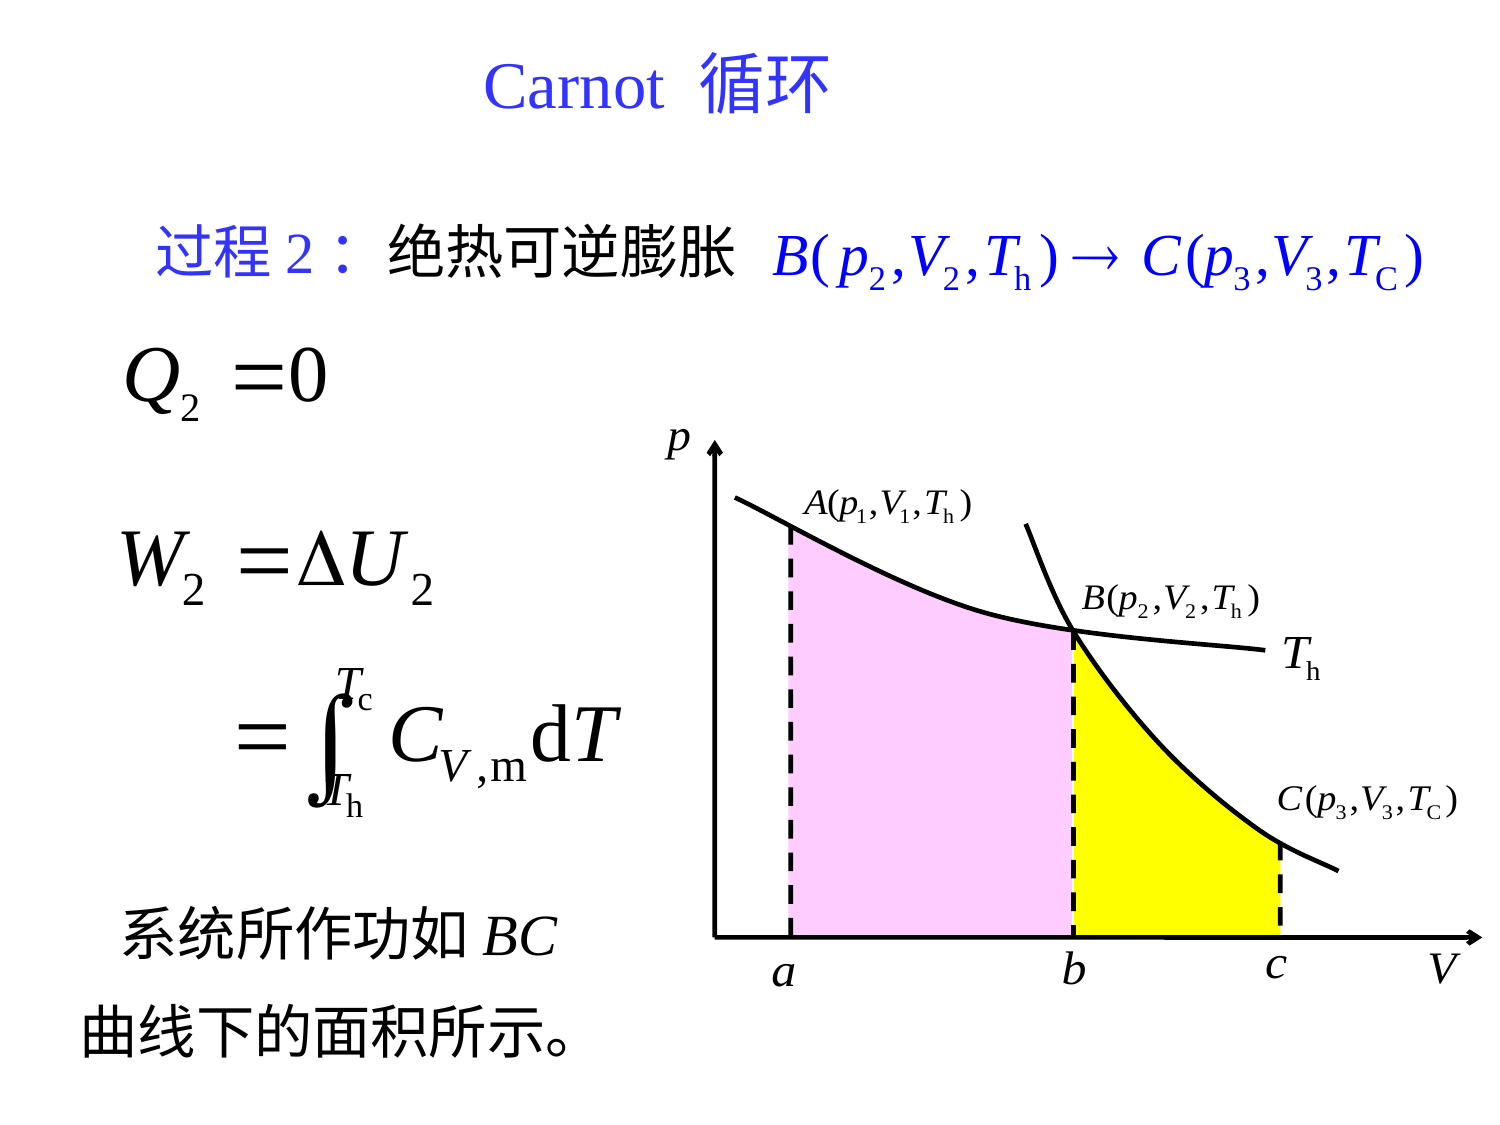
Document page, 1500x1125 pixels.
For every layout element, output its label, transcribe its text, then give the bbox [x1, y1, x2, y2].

text_box 系统所作功如BC曲线下的面积所示。 [64, 869, 632, 1066]
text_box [114, 326, 340, 436]
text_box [112, 503, 452, 619]
text_box 过程2：绝热可逆膨胀 [140, 208, 752, 286]
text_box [761, 215, 1436, 306]
text_box Carnot 循环 [468, 34, 847, 130]
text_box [218, 645, 640, 836]
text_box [654, 420, 1483, 999]
